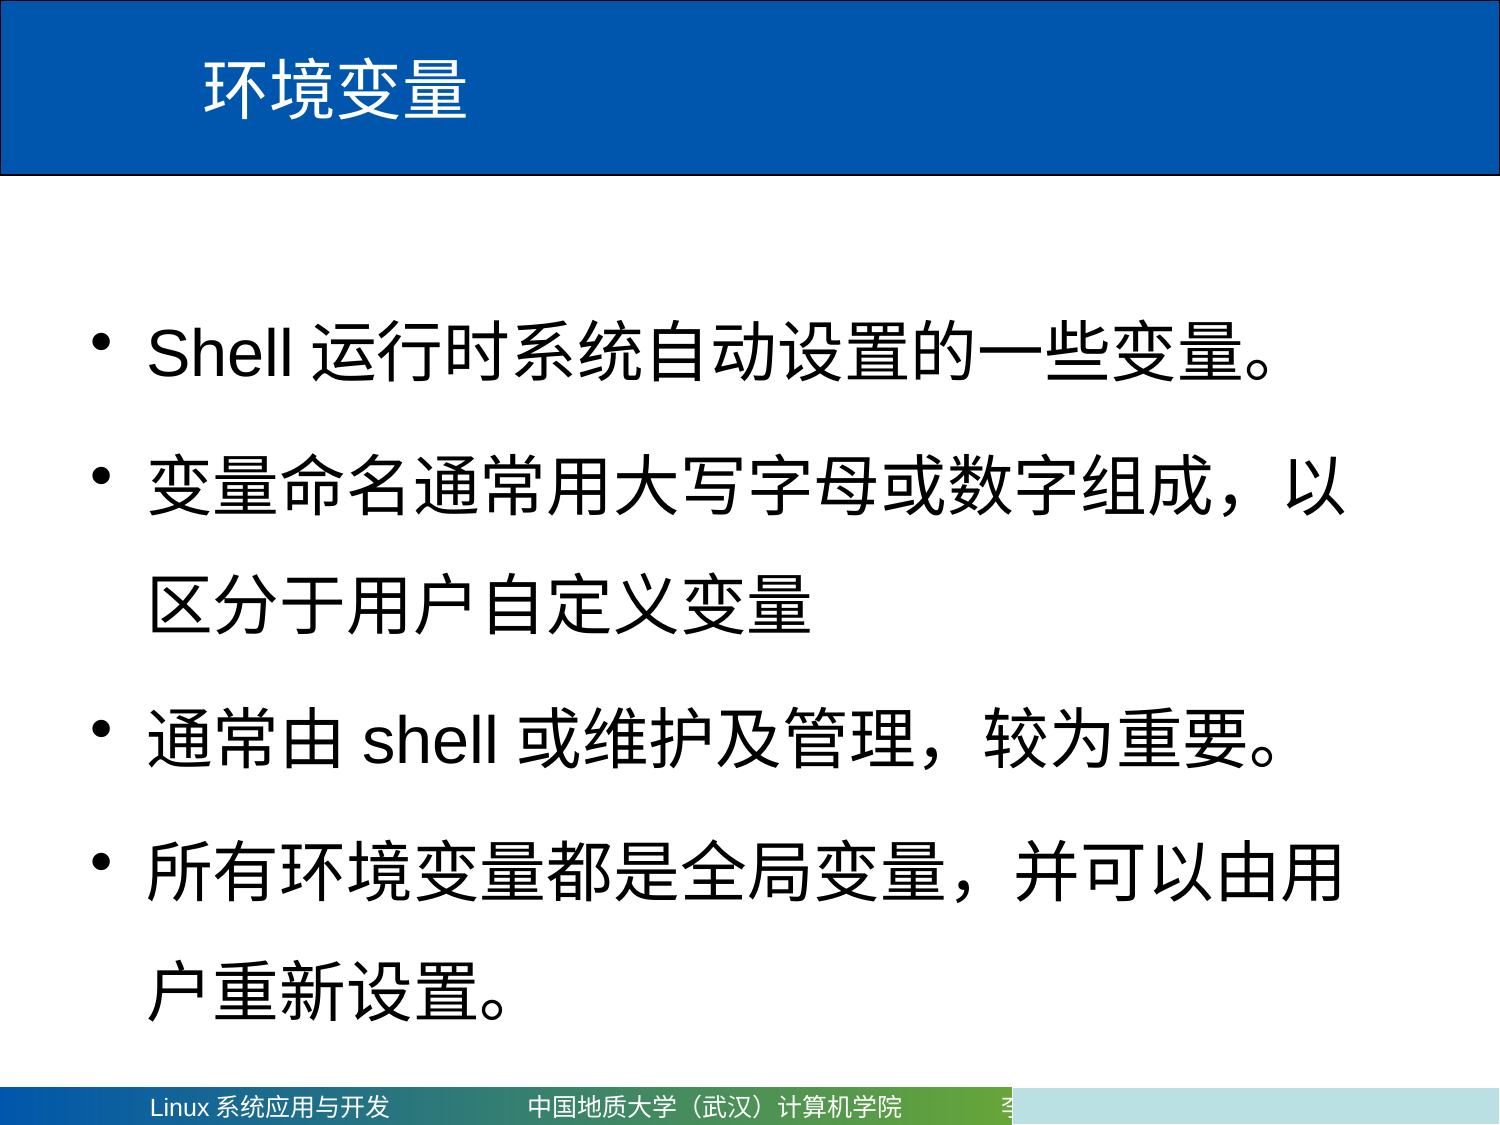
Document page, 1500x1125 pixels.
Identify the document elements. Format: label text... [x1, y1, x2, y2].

list Shell运行时系统自动设置的一些变量。 变量命名通常用大写字母或数字组成，以区分于用户自定义变量 通常由shell或维护及管理，较为重要。 所有环境变量都是全局变量，并可以由用户重新设置。 [75, 262, 1425, 1005]
title 环境变量 [187, 12, 1500, 163]
